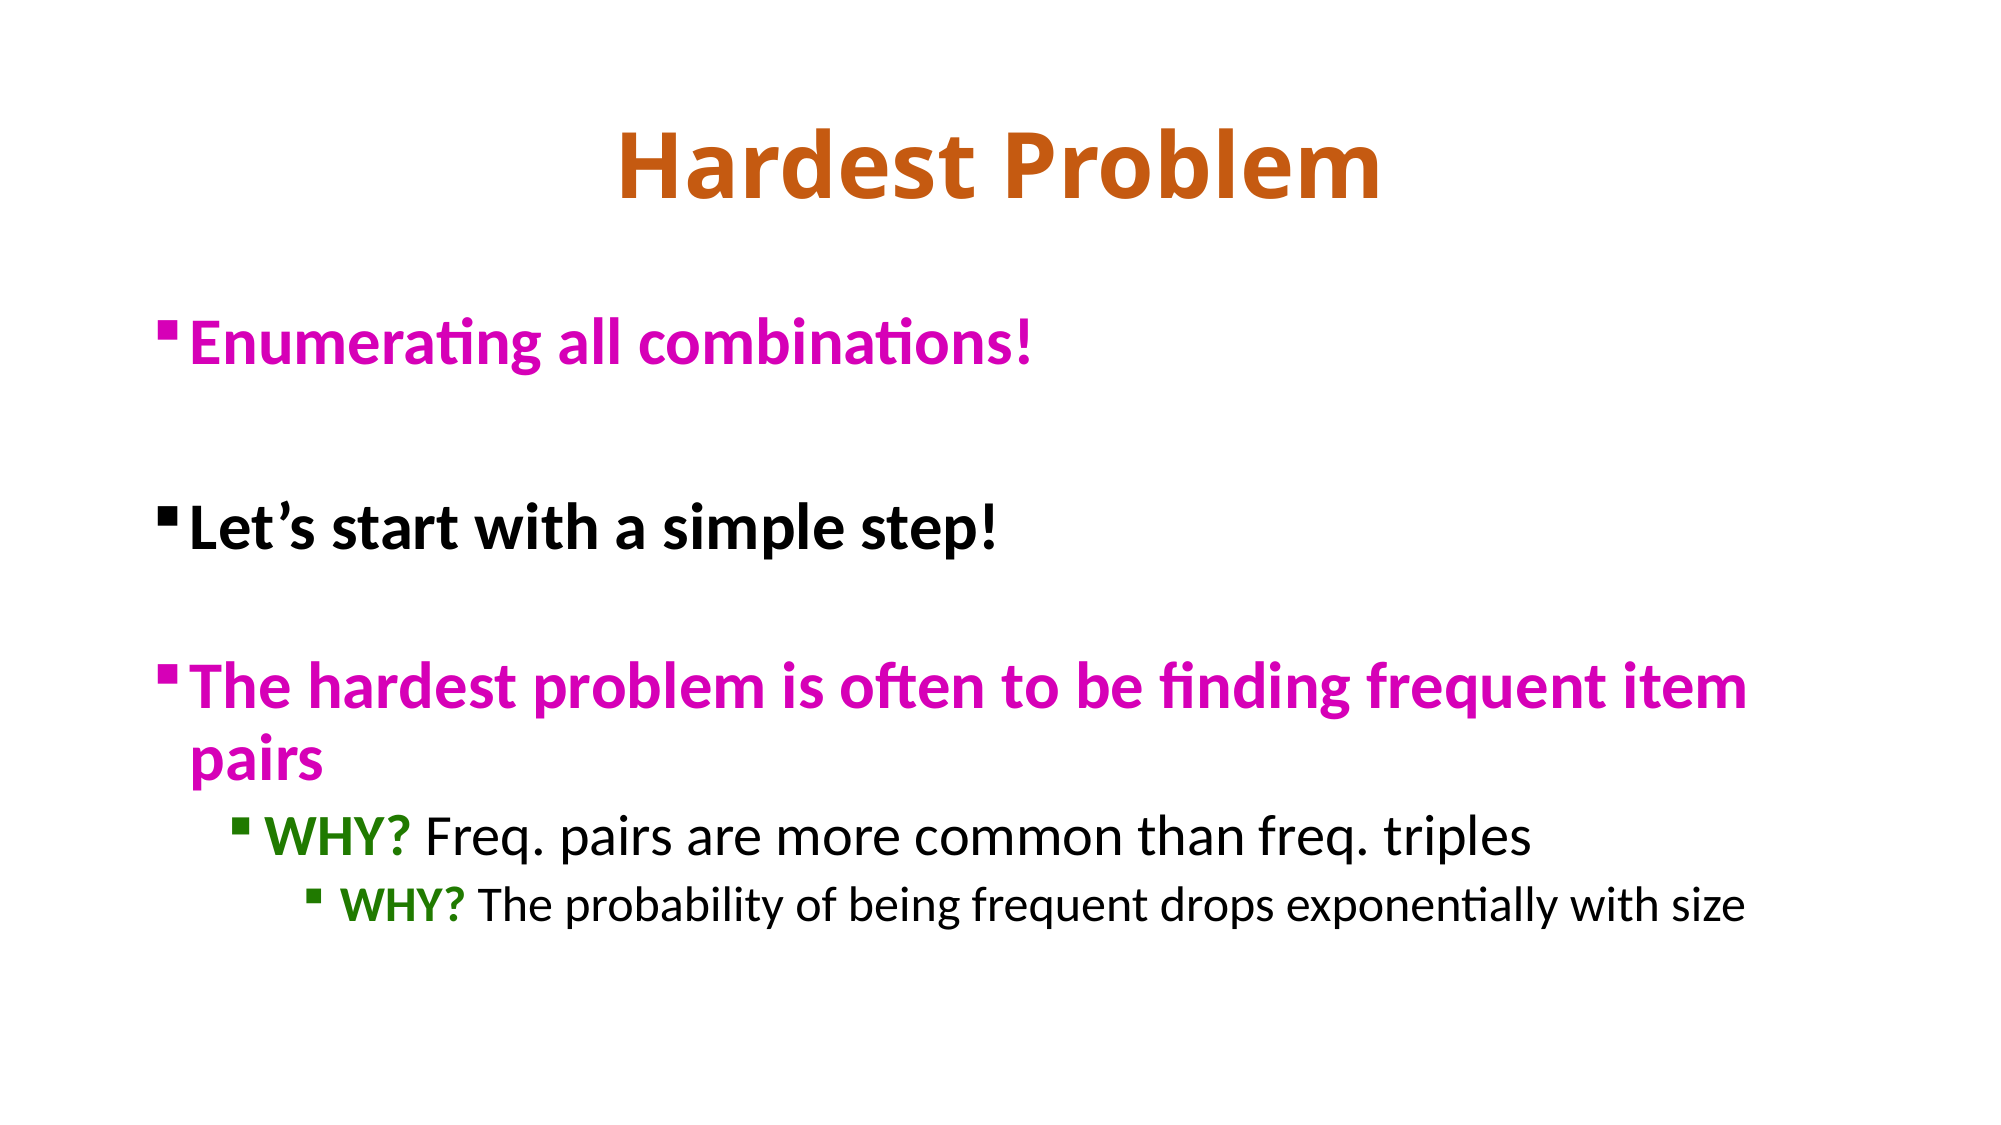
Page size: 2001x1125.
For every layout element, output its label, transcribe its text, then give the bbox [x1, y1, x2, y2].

title Hardest Problem [137, 59, 1863, 278]
list Enumerating all combinations! Let’s start with a simple step! The hardest problem is often to be finding frequent item pairs WHY? Freq. pairs are more common than freq. triples WHY? The probability of being frequent drops exponentially with size [137, 299, 1863, 1060]
